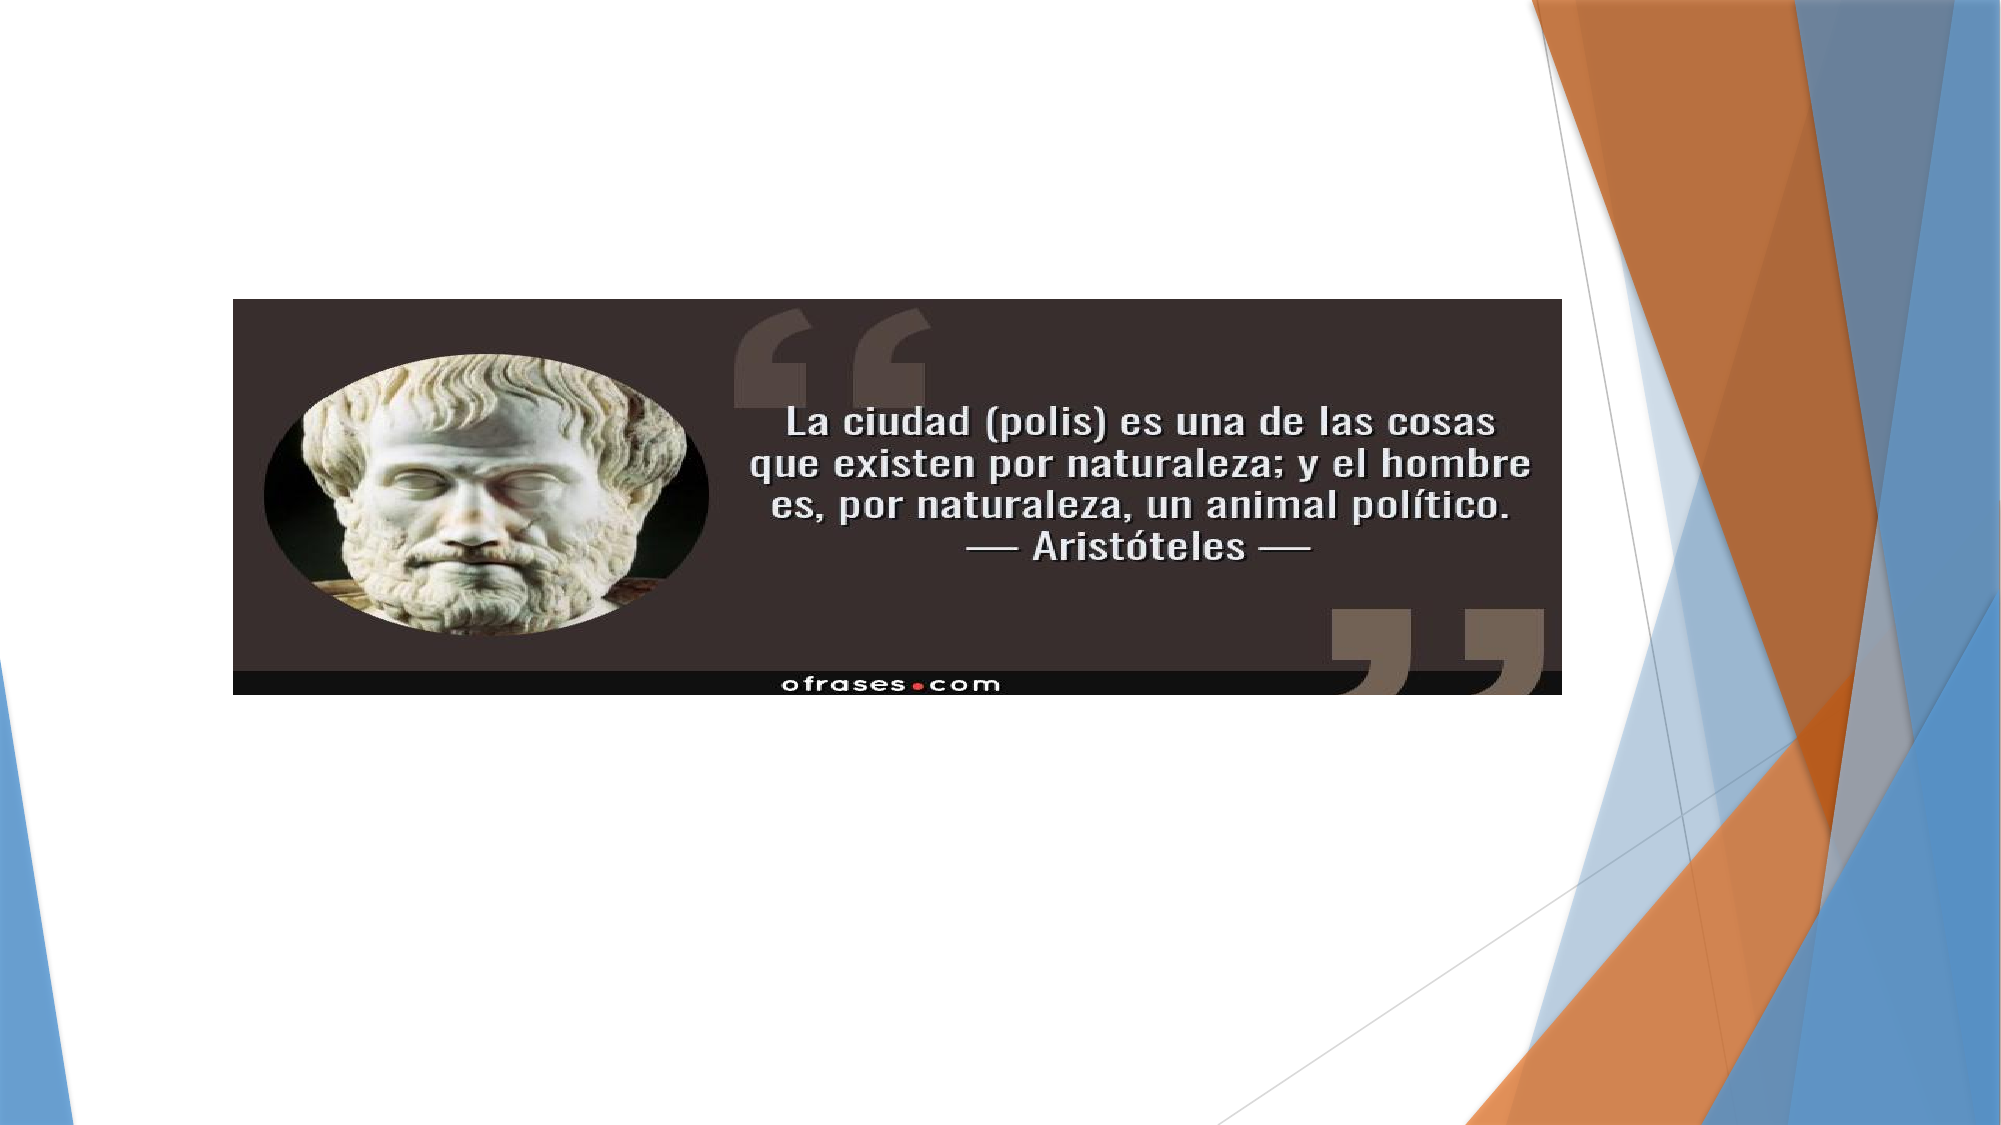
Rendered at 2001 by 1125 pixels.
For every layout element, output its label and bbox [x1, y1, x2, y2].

picture [232, 299, 1562, 696]
